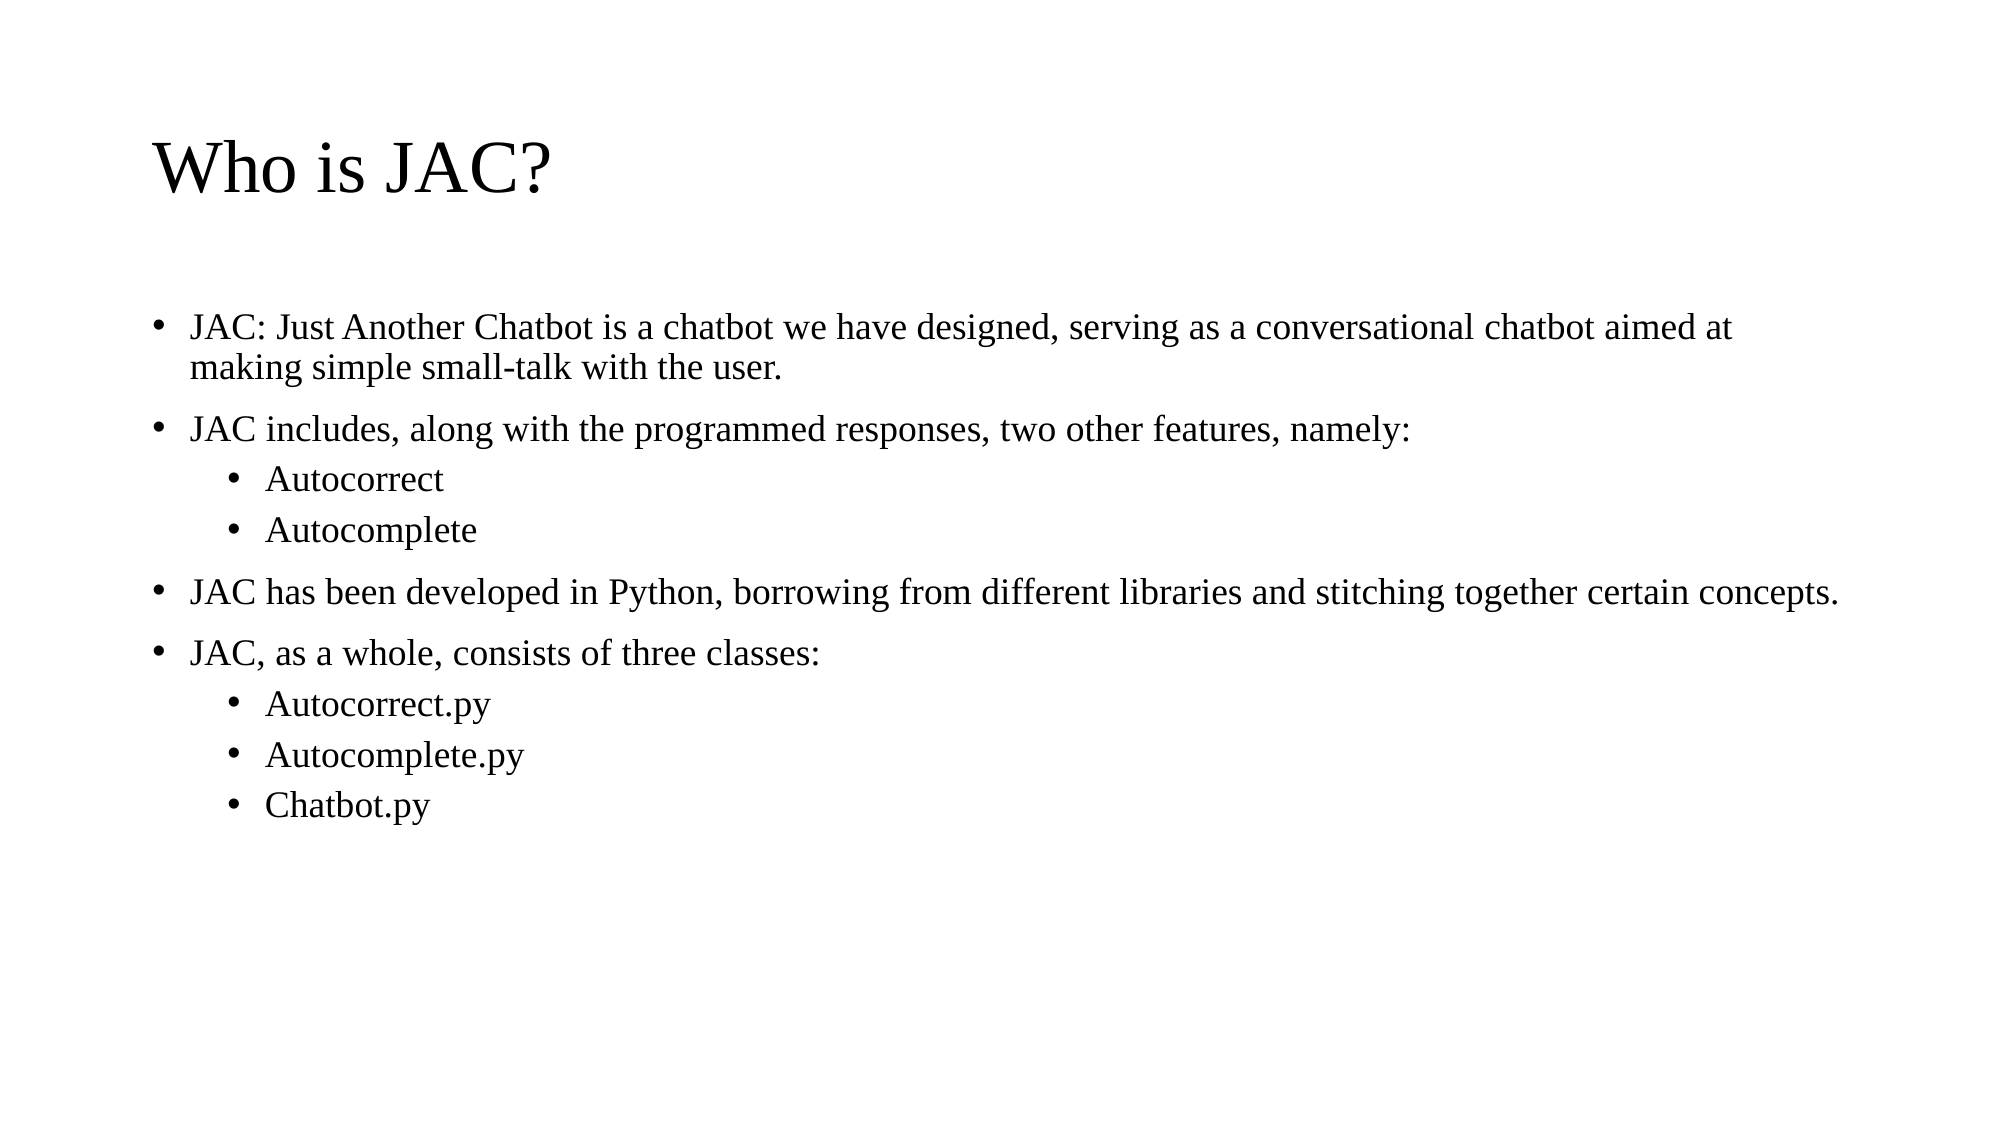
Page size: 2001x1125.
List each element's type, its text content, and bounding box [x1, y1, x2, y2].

title Who is JAC? [137, 59, 1863, 278]
list JAC: Just Another Chatbot is a chatbot we have designed, serving as a conversational chatbot aimed at making simple small-talk with the user. JAC includes, along with the programmed responses, two other features, namely: Autocorrect Autocomplete JAC has been developed in Python, borrowing from different libraries and stitching together certain concepts. JAC, as a whole, consists of three classes: Autocorrect.py Autocomplete.py Chatbot.py [137, 299, 1863, 1014]
